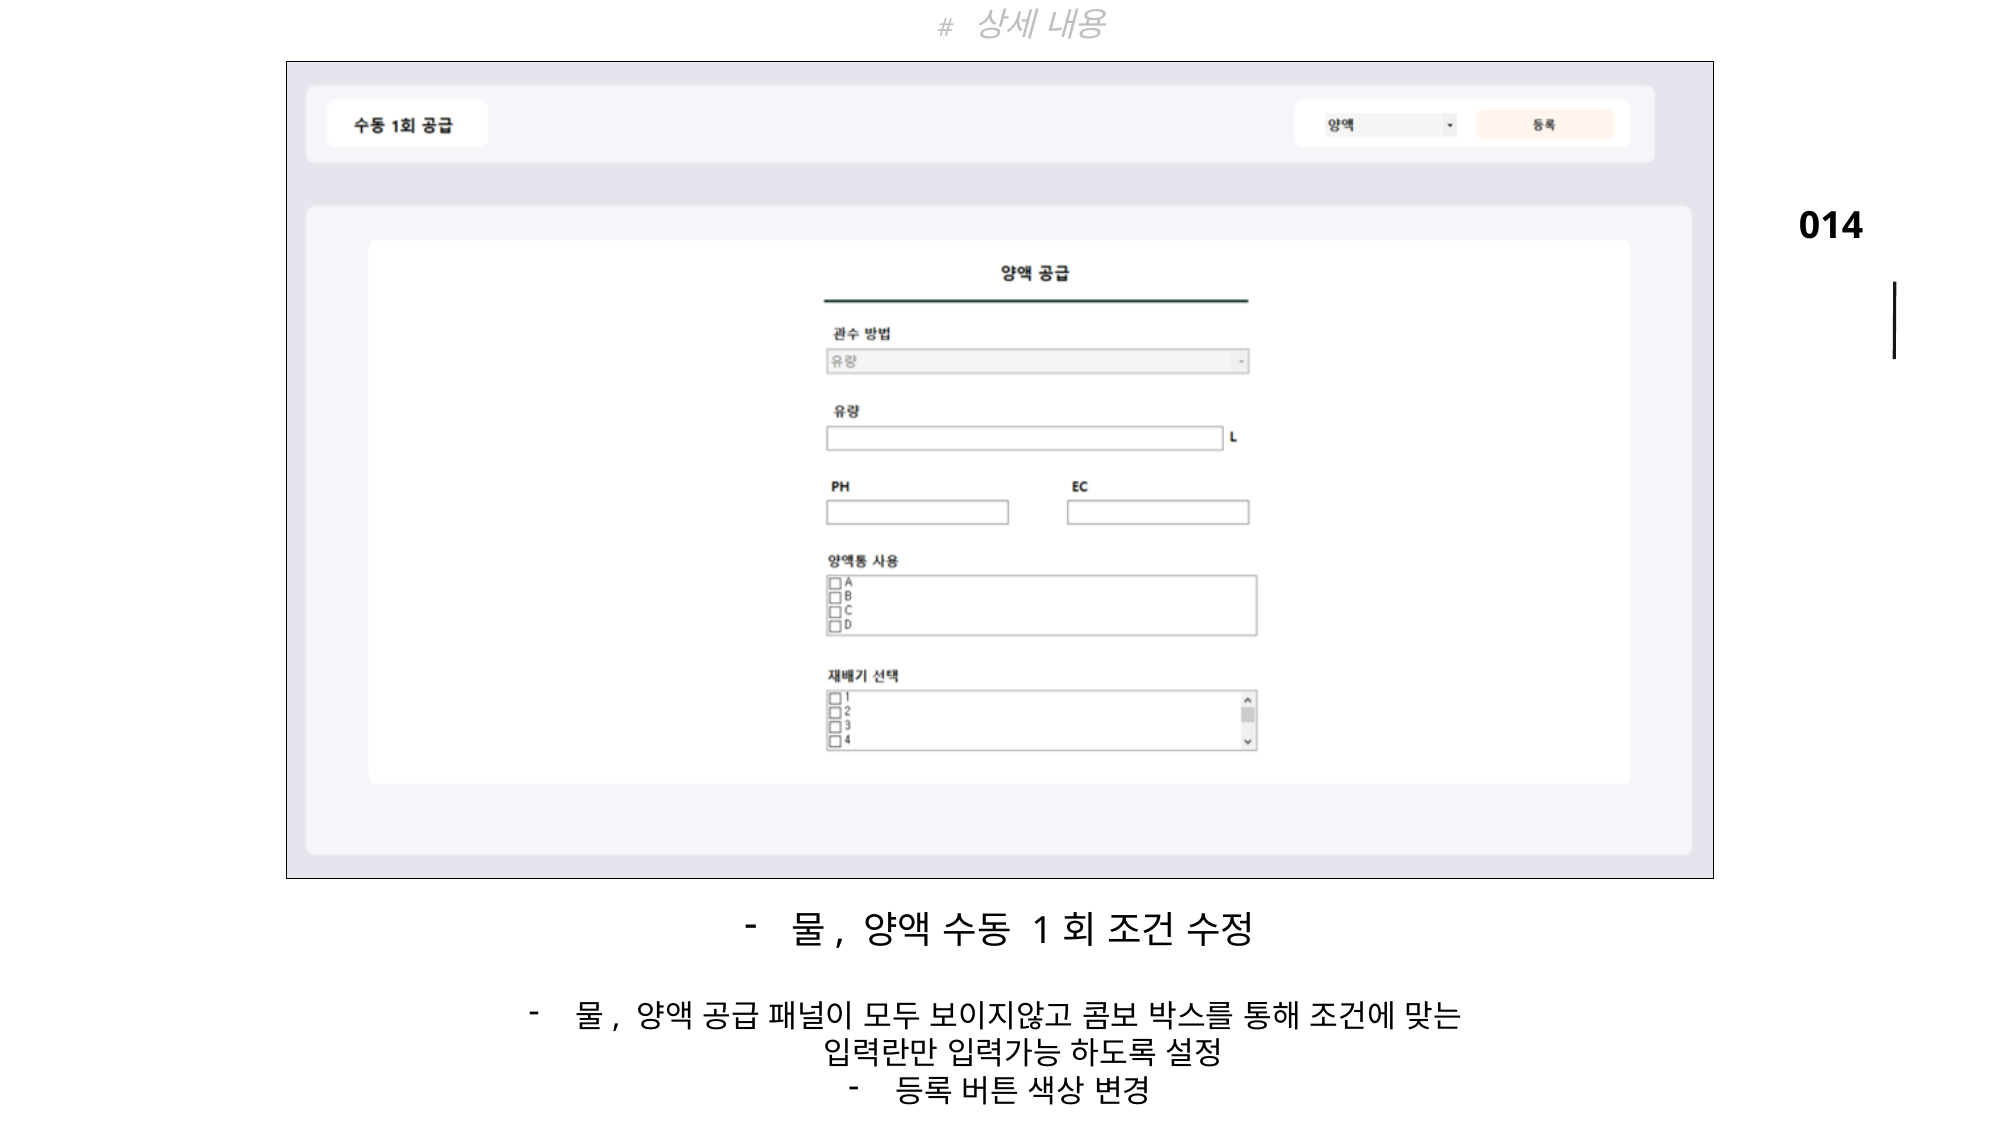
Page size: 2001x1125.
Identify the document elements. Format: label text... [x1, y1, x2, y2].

text_box 물, 양액 수동 1회 조건 수정 물, 양액 공급 패널이 모두 보이지않고 콤보 박스를 통해 조건에 맞는 입력란만 입력가능 하도록 설정 등록 버튼 색상 변경 [301, 898, 1699, 1116]
text_box # 상세 내용 [696, 0, 1346, 61]
picture [286, 61, 1714, 879]
